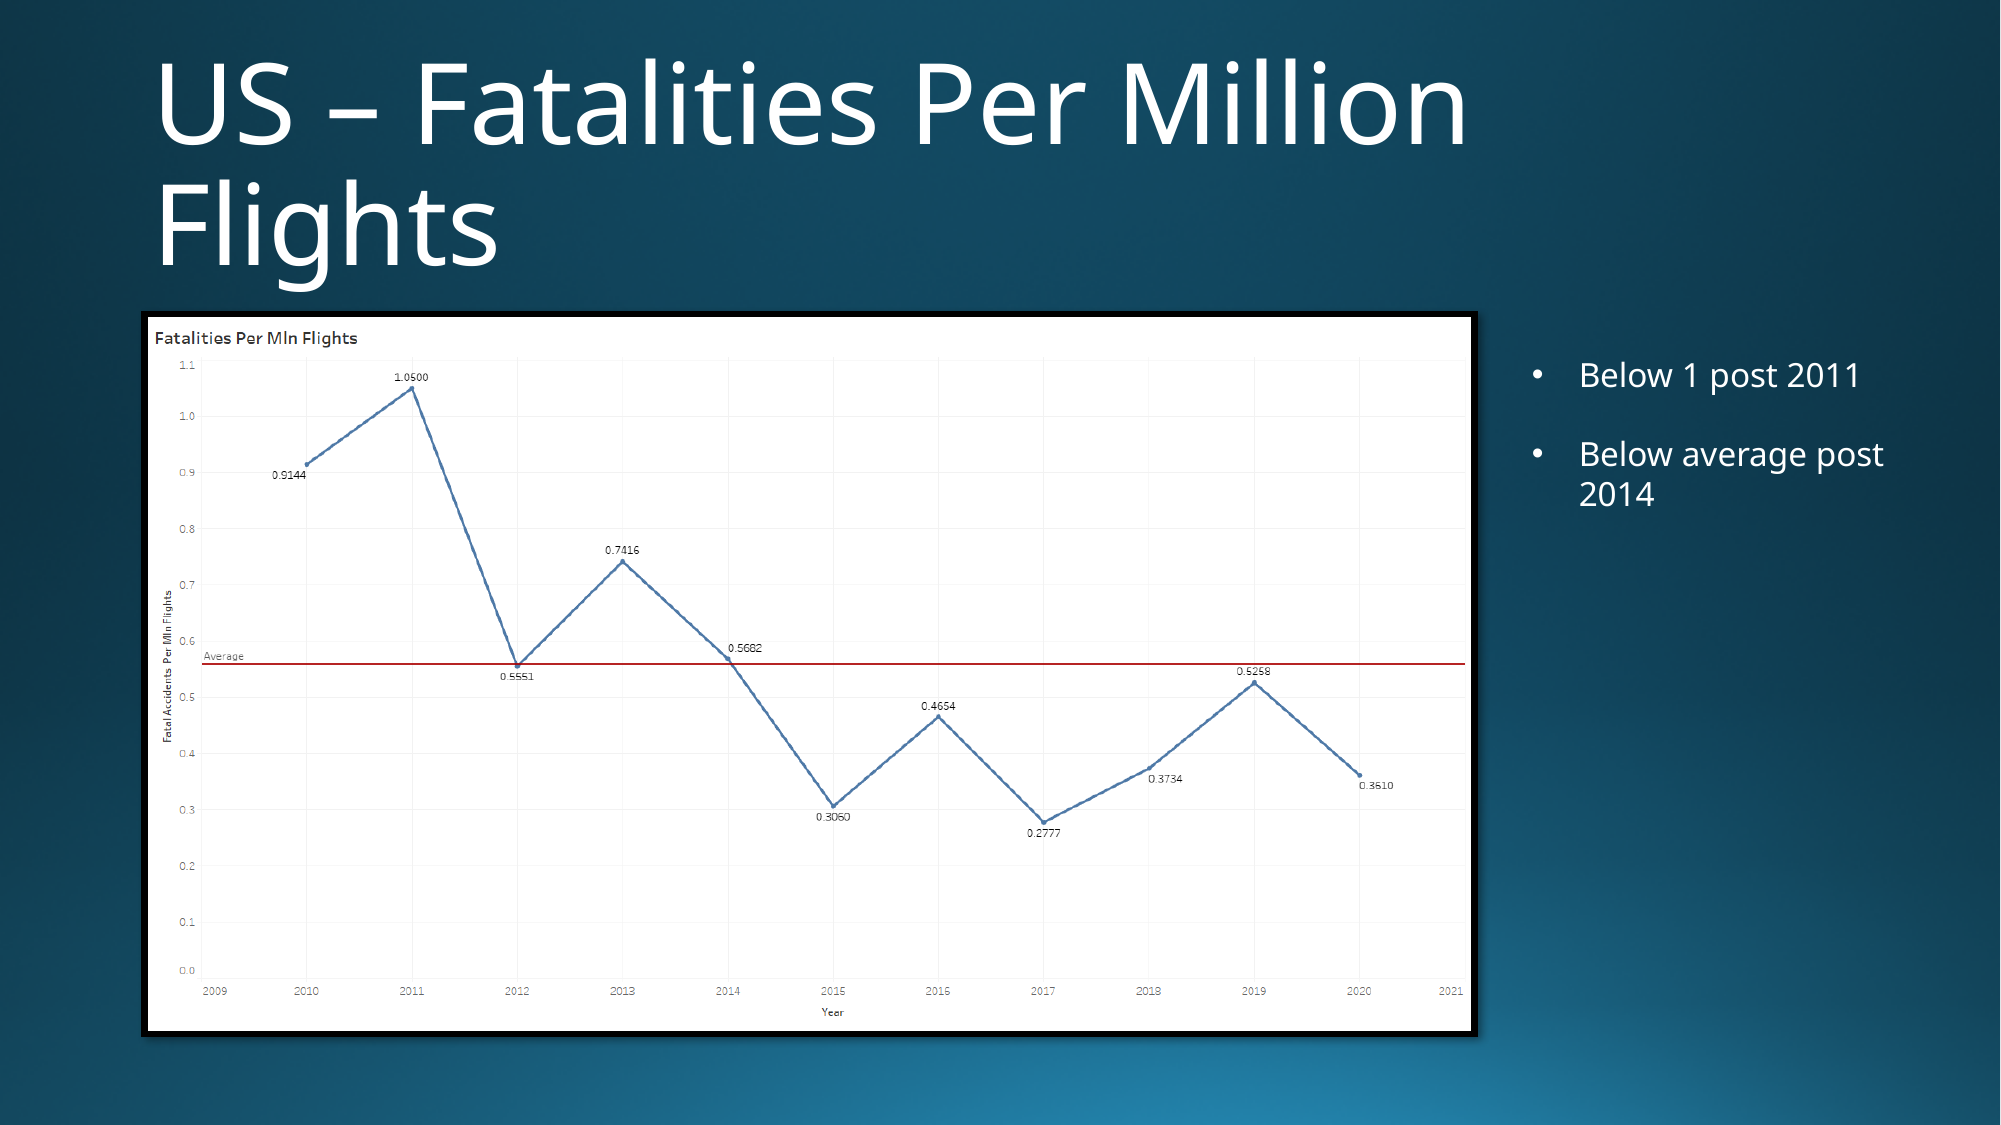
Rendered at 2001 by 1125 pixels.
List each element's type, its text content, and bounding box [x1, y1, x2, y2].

text_box Below 1 post 2011 Below average post 2014 [1517, 346, 1961, 521]
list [147, 316, 1472, 1031]
picture [0, 0, 2001, 1125]
title US – Fatalities Per Million Flights [137, 59, 1863, 278]
